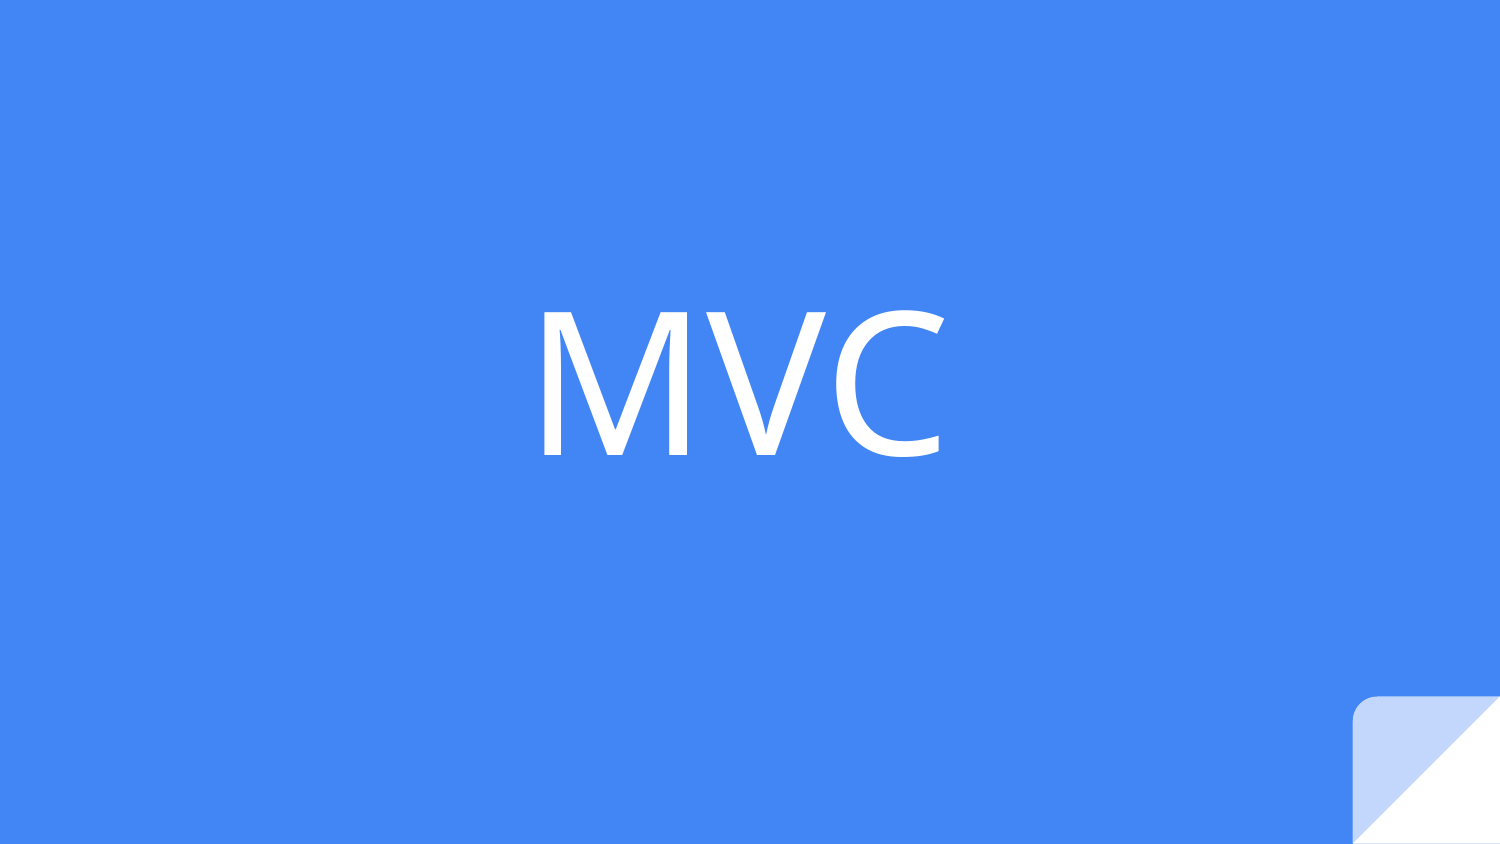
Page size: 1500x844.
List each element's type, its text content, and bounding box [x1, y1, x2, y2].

title MVC [64, 298, 1413, 511]
